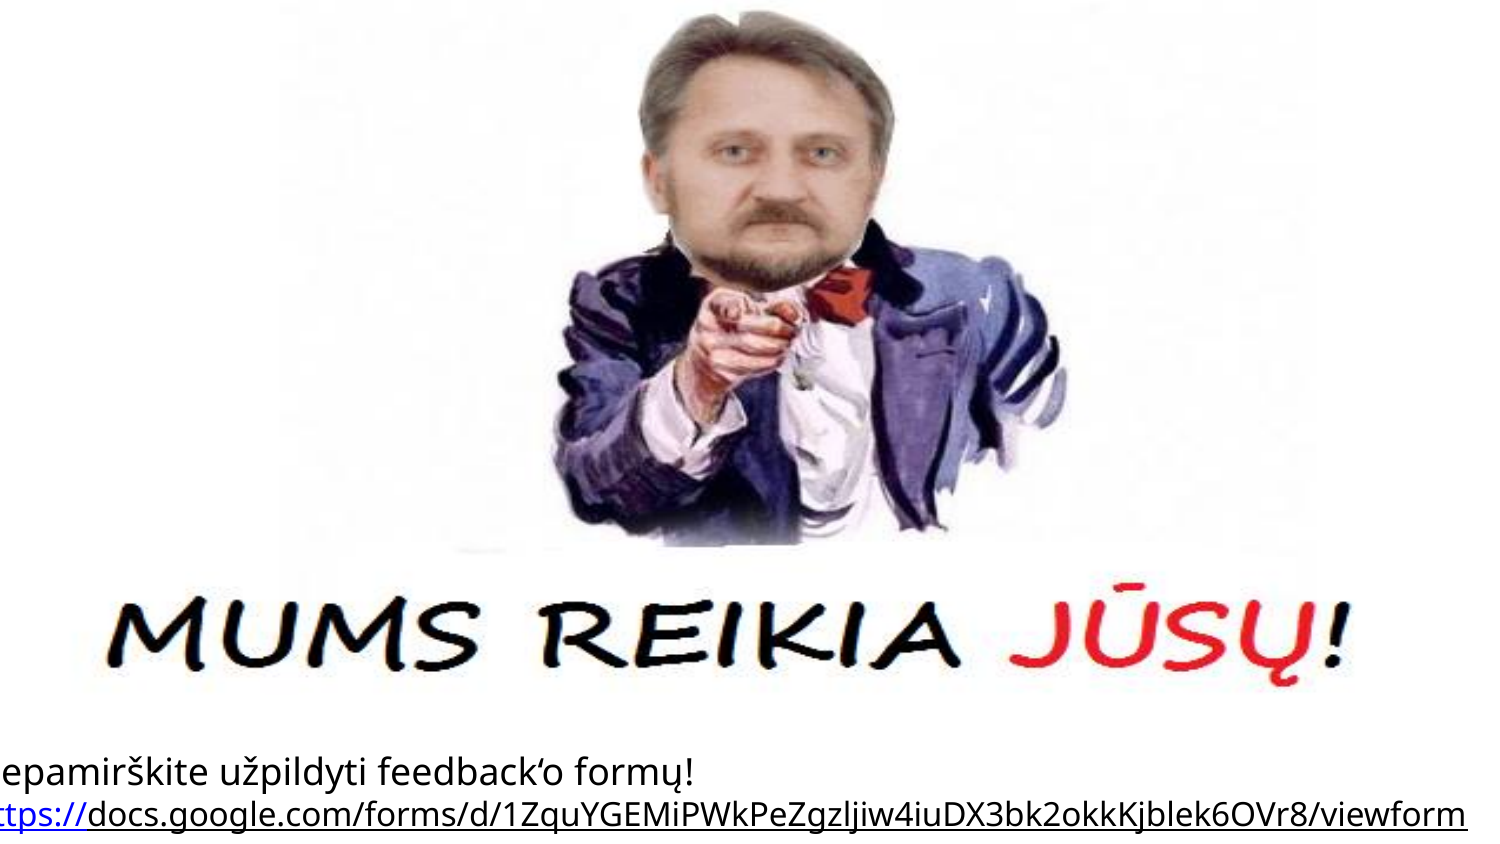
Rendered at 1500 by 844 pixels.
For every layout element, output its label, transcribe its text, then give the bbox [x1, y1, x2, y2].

text_box Nepamirškite užpildyti feedback‘o formų! https://docs.google.com/forms/d/1ZquYGEMiPWkPeZgzljiw4iuDX3bk2okkKjblek6OVr8/viewform [0, 764, 1492, 844]
picture [0, 0, 1500, 754]
